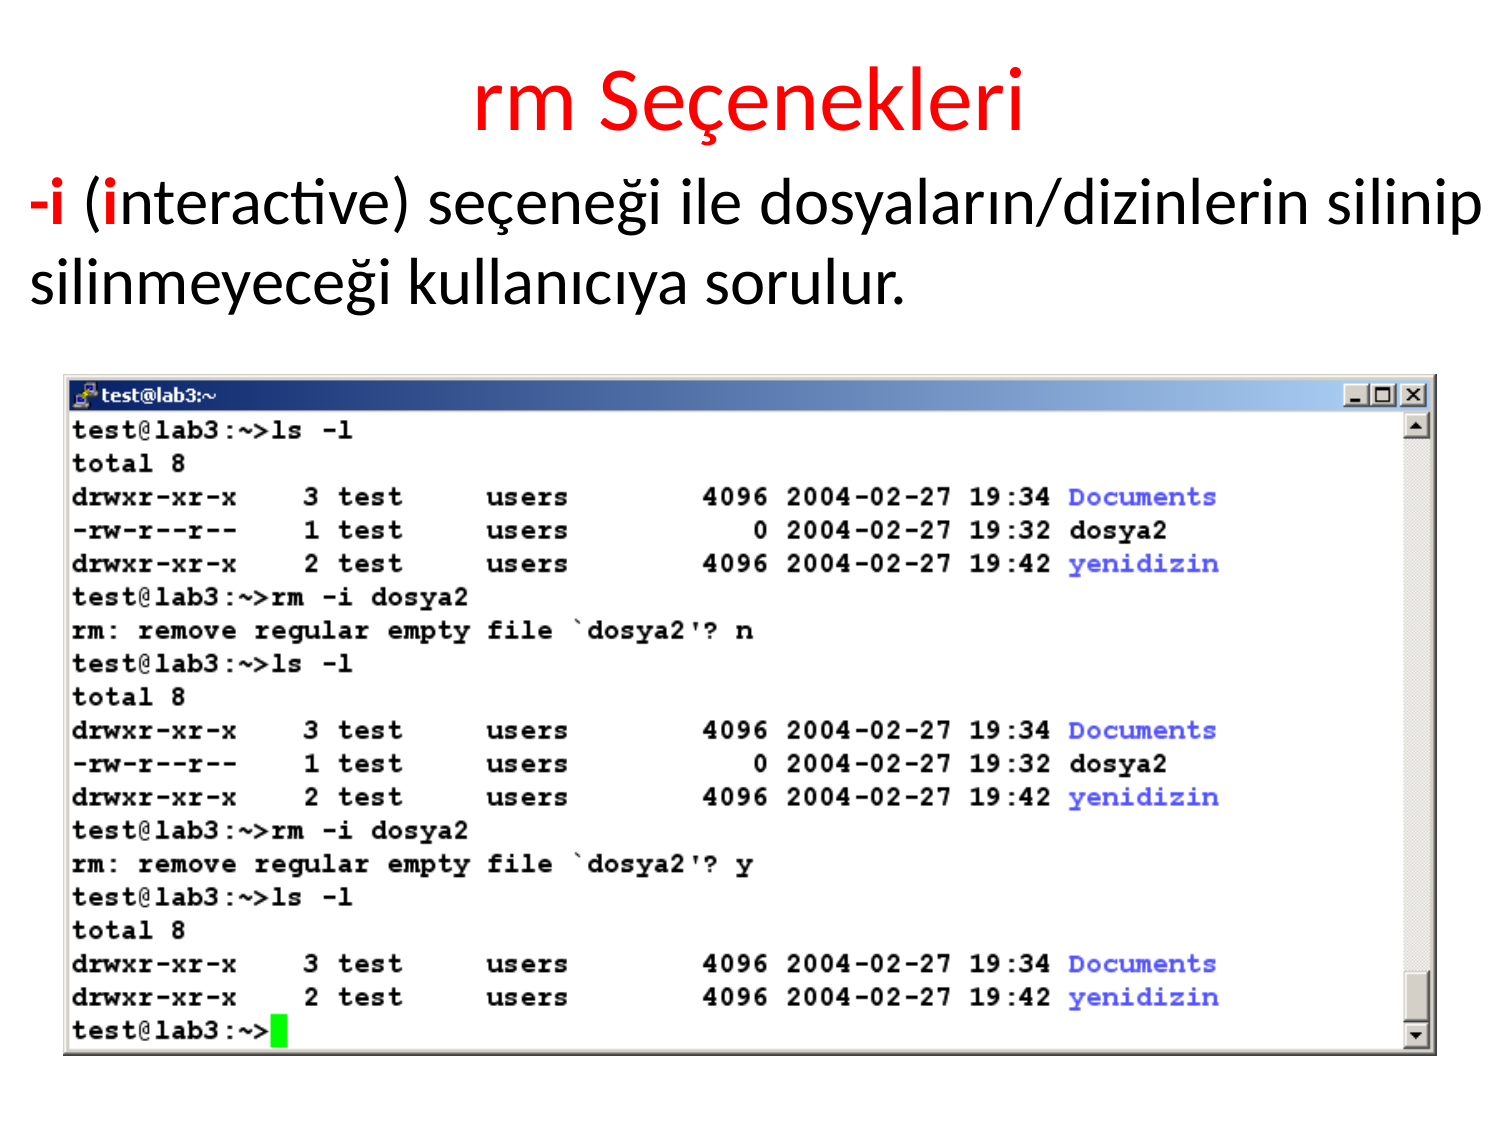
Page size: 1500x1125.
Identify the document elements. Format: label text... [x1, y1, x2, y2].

list -i (interactive) seçeneği ile dosyaların/dizinlerin silinip silinmeyeceği kullanıcıya sorulur. [0, 149, 1500, 362]
picture [63, 374, 1437, 1056]
title rm Seçenekleri [0, 0, 1500, 149]
